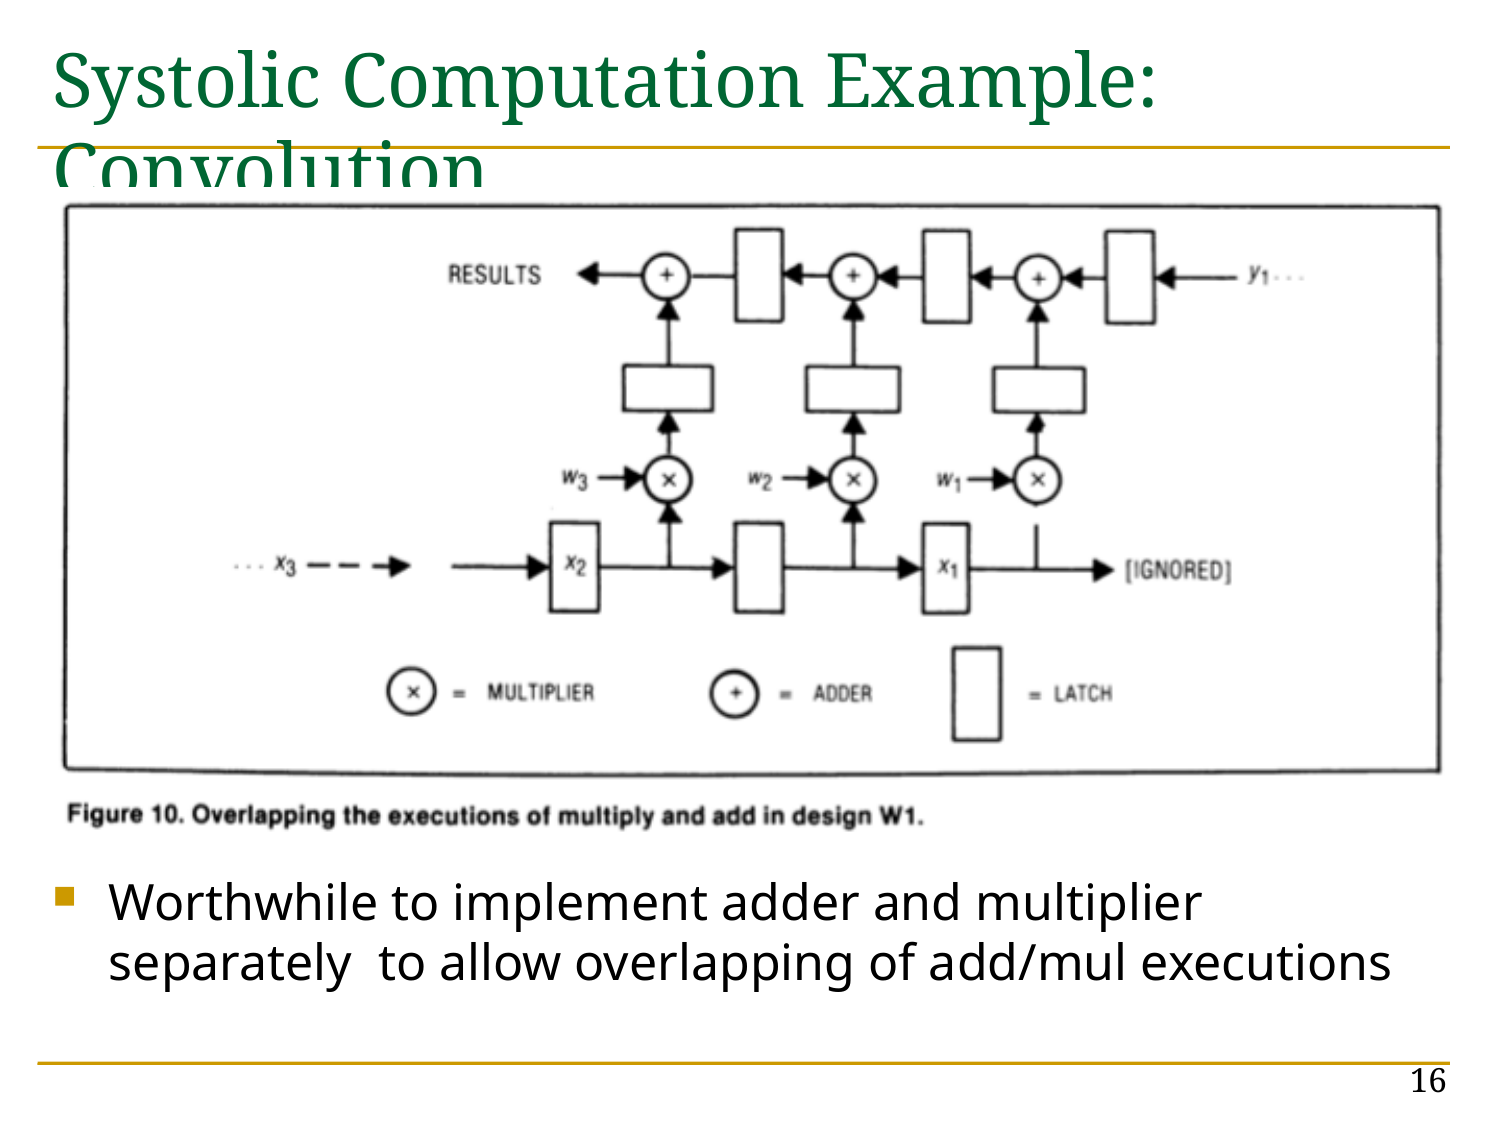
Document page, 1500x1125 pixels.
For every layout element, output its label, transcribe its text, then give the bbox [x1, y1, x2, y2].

list Worthwhile to implement adder and multiplier separately to allow overlapping of add/mul executions [37, 163, 1450, 1016]
picture [43, 187, 1457, 836]
title Systolic Computation Example: Convolution [37, 24, 1450, 163]
slide_number 16 [1111, 1036, 1462, 1112]
